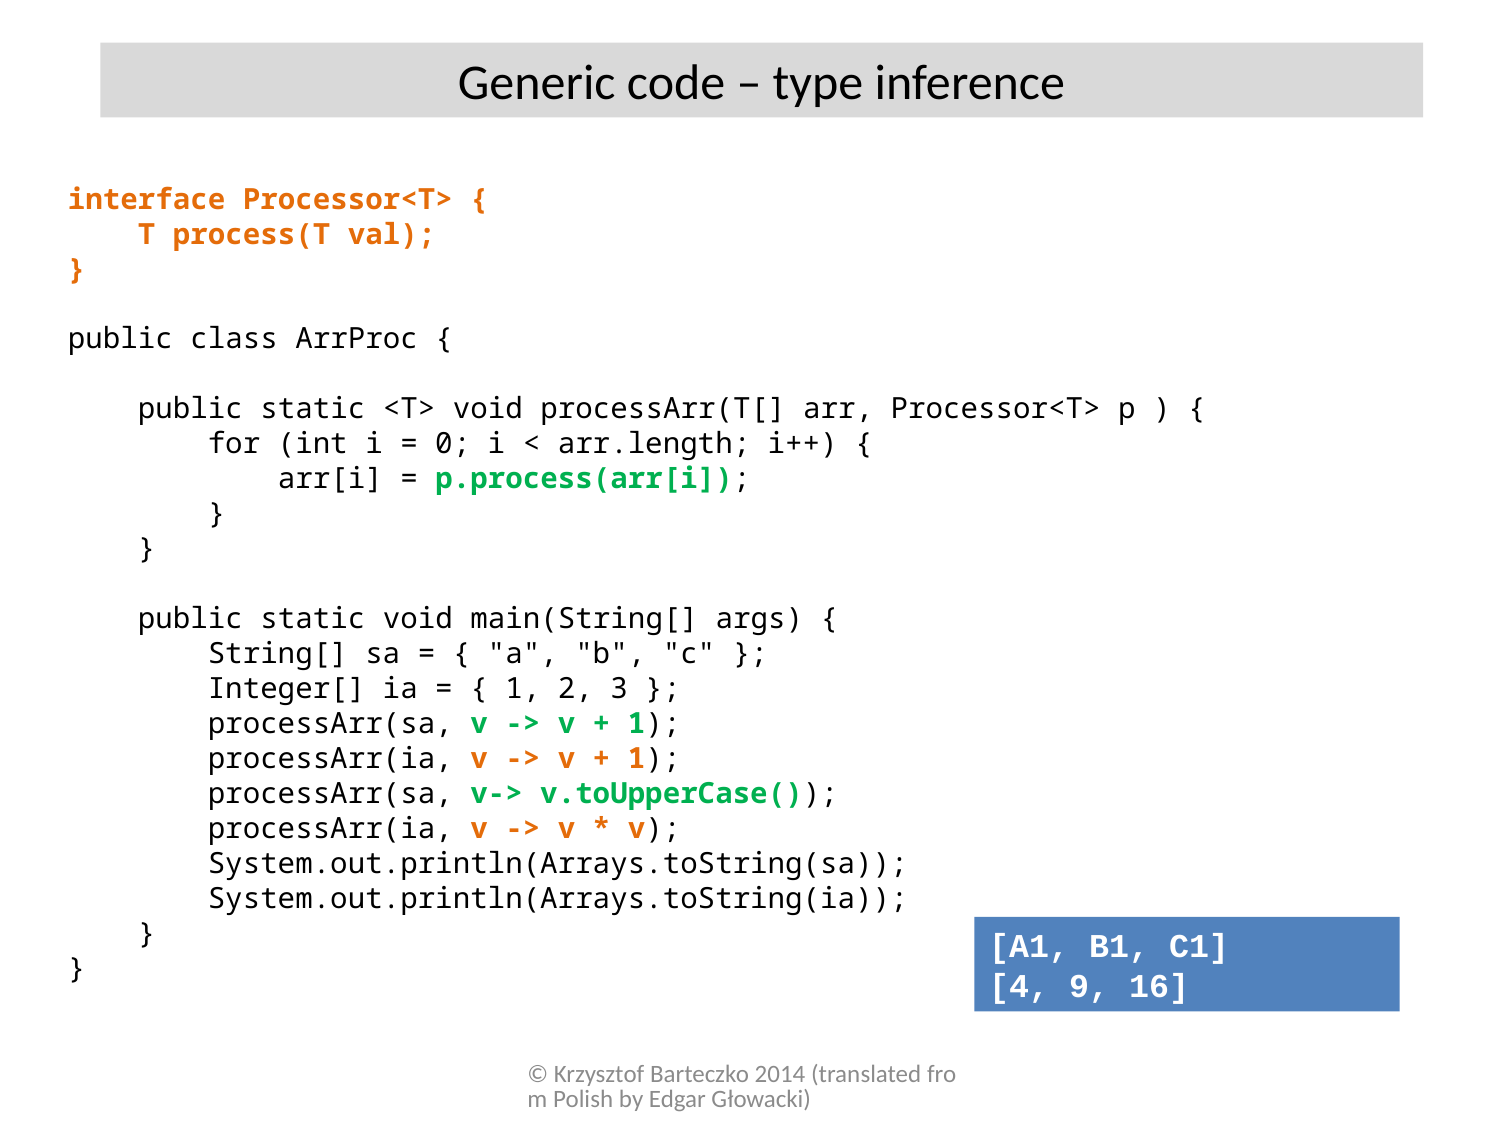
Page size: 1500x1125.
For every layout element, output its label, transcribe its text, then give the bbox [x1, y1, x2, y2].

text_box Generic code – type inference [100, 42, 1424, 118]
footer © Krzysztof Barteczko 2014 (translated from Polish by Edgar Głowacki) [512, 1042, 988, 1103]
text_box [A1, B1, C1] [4, 9, 16] [974, 916, 1400, 1012]
text_box interface Processor<T> { T process(T val); } public class ArrProc { public static <T> void processArr(T[] arr, Processor<T> p ) { for (int i = 0; i < arr.length; i++) { arr[i] = p.process(arr[i]); } } public static void main(String[] args) { String[] sa = { "a", "b", "c" }; Integer[] ia = { 1, 2, 3 }; processArr(sa, v -> v + 1); processArr(ia, v -> v + 1); processArr(sa, v-> v.toUpperCase()); processArr(ia, v -> v * v); System.out.println(Arrays.toString(sa)); System.out.println(Arrays.toString(ia)); } } [53, 172, 1459, 992]
